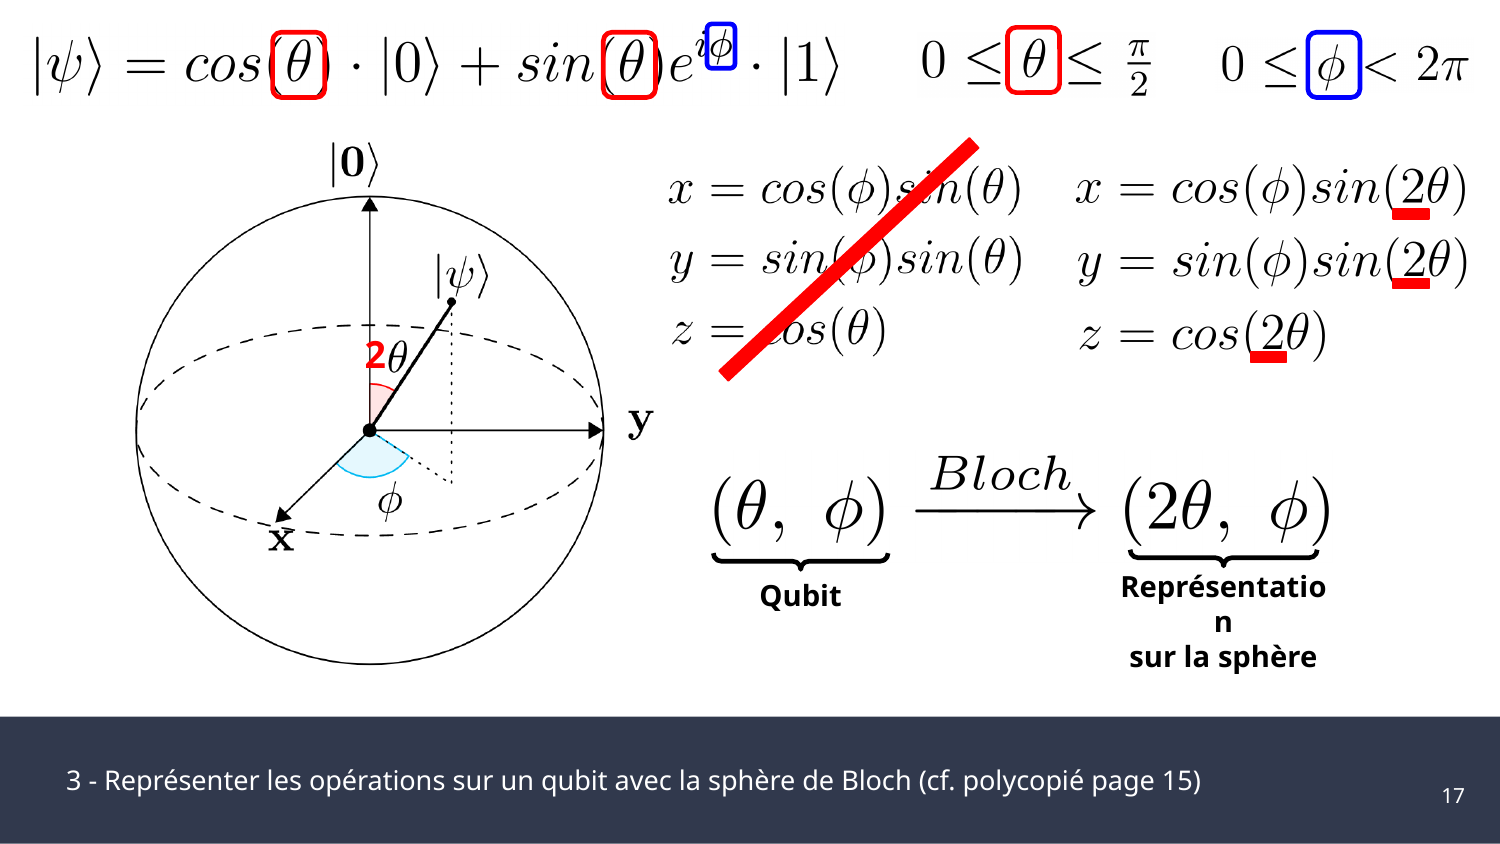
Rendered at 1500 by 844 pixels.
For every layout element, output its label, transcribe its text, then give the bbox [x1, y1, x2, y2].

picture [917, 31, 1156, 98]
text_box [951, 137, 979, 155]
text_box Représentation sur la sphère [1098, 553, 1349, 648]
picture [1059, 156, 1478, 375]
list 3 - Représenter les opérations sur un qubit avec la sphère de Bloch (cf. polycopié page 15) [51, 741, 1361, 818]
picture [1215, 36, 1475, 93]
text_box [719, 370, 740, 381]
text_box Qubit [694, 562, 907, 612]
slide_number ‹#› [1389, 764, 1480, 830]
picture [40, 120, 1043, 707]
picture [706, 450, 1333, 563]
picture [22, 23, 845, 106]
